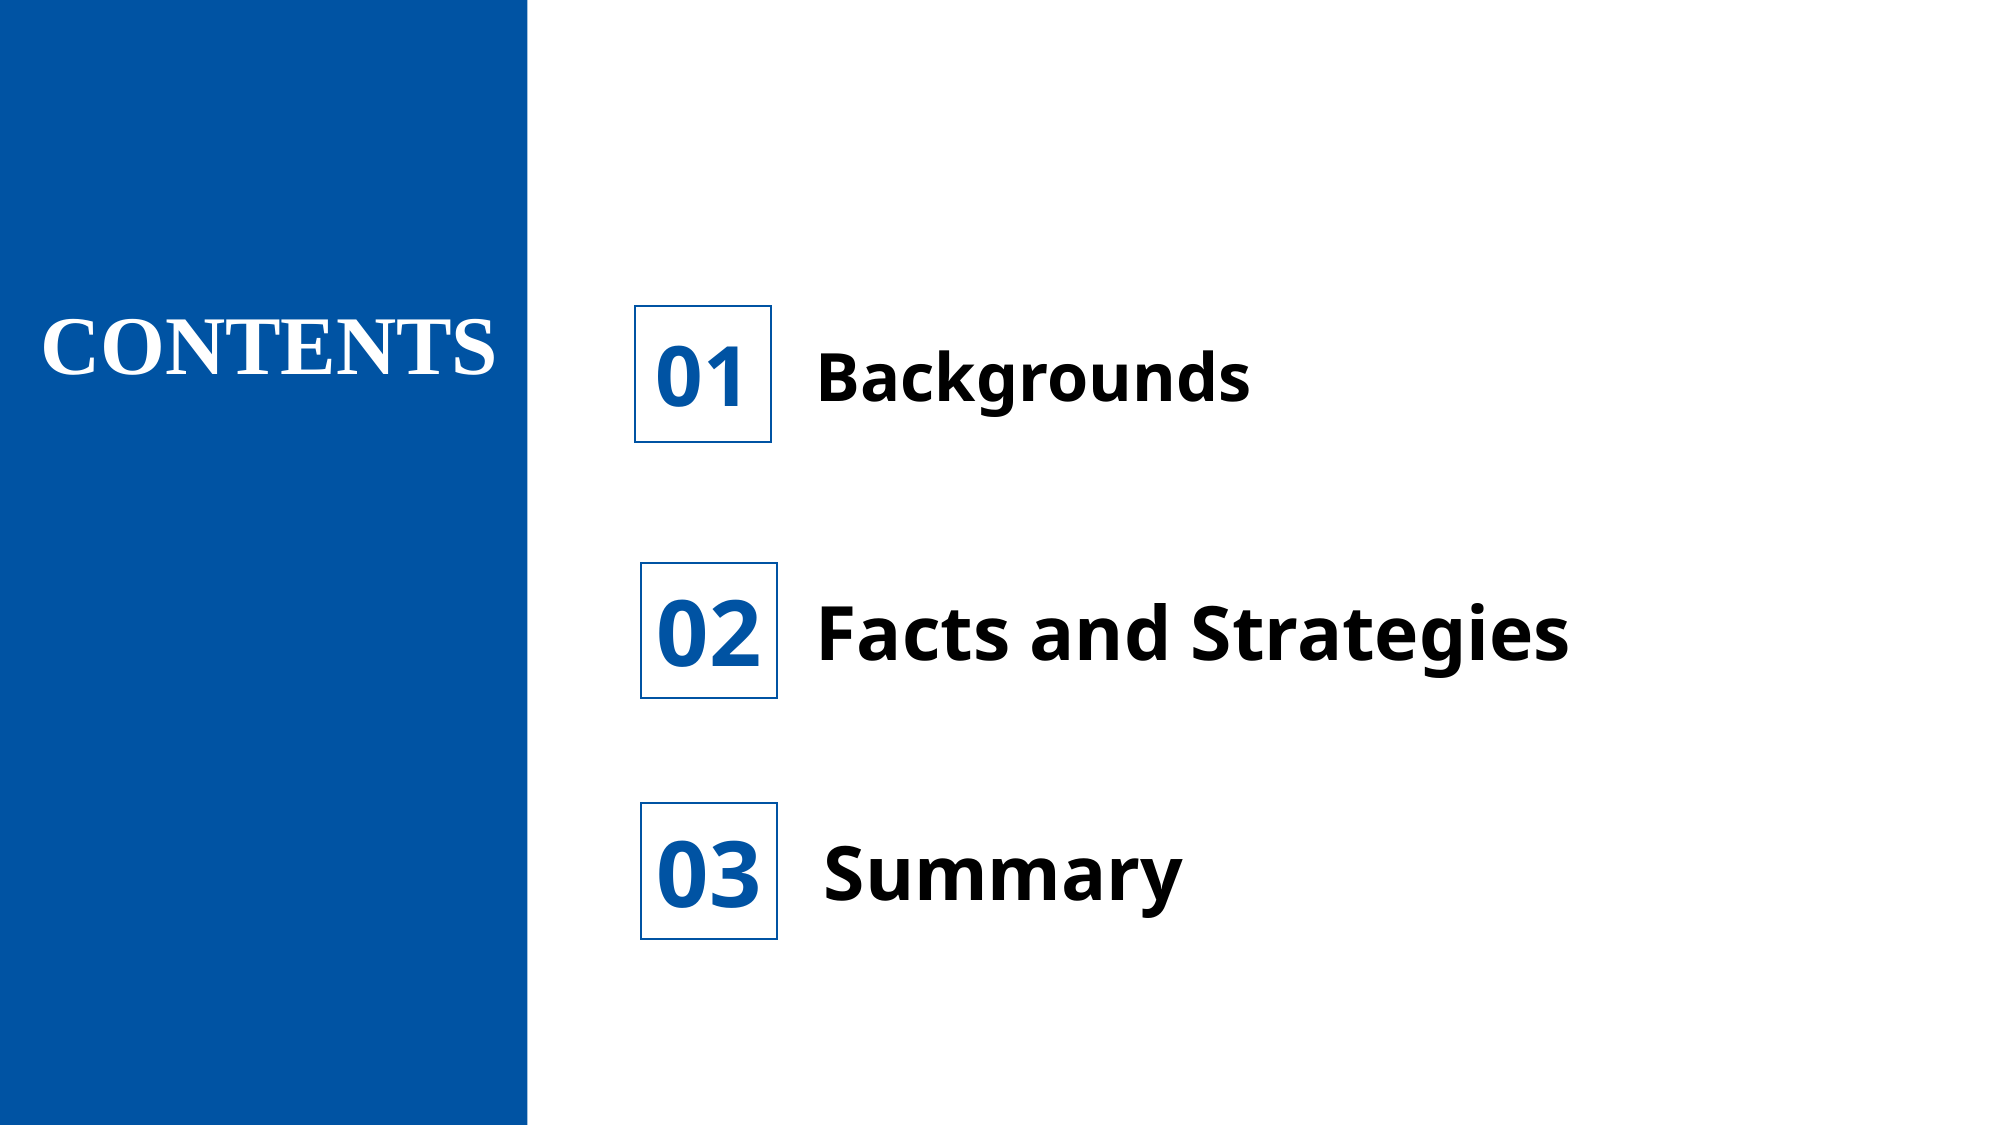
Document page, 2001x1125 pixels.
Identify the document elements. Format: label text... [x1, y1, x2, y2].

text_box [0, 0, 529, 1125]
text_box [635, 305, 1323, 505]
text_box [635, 562, 1684, 699]
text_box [635, 803, 1202, 940]
text_box CONTENTS [0, 283, 513, 399]
